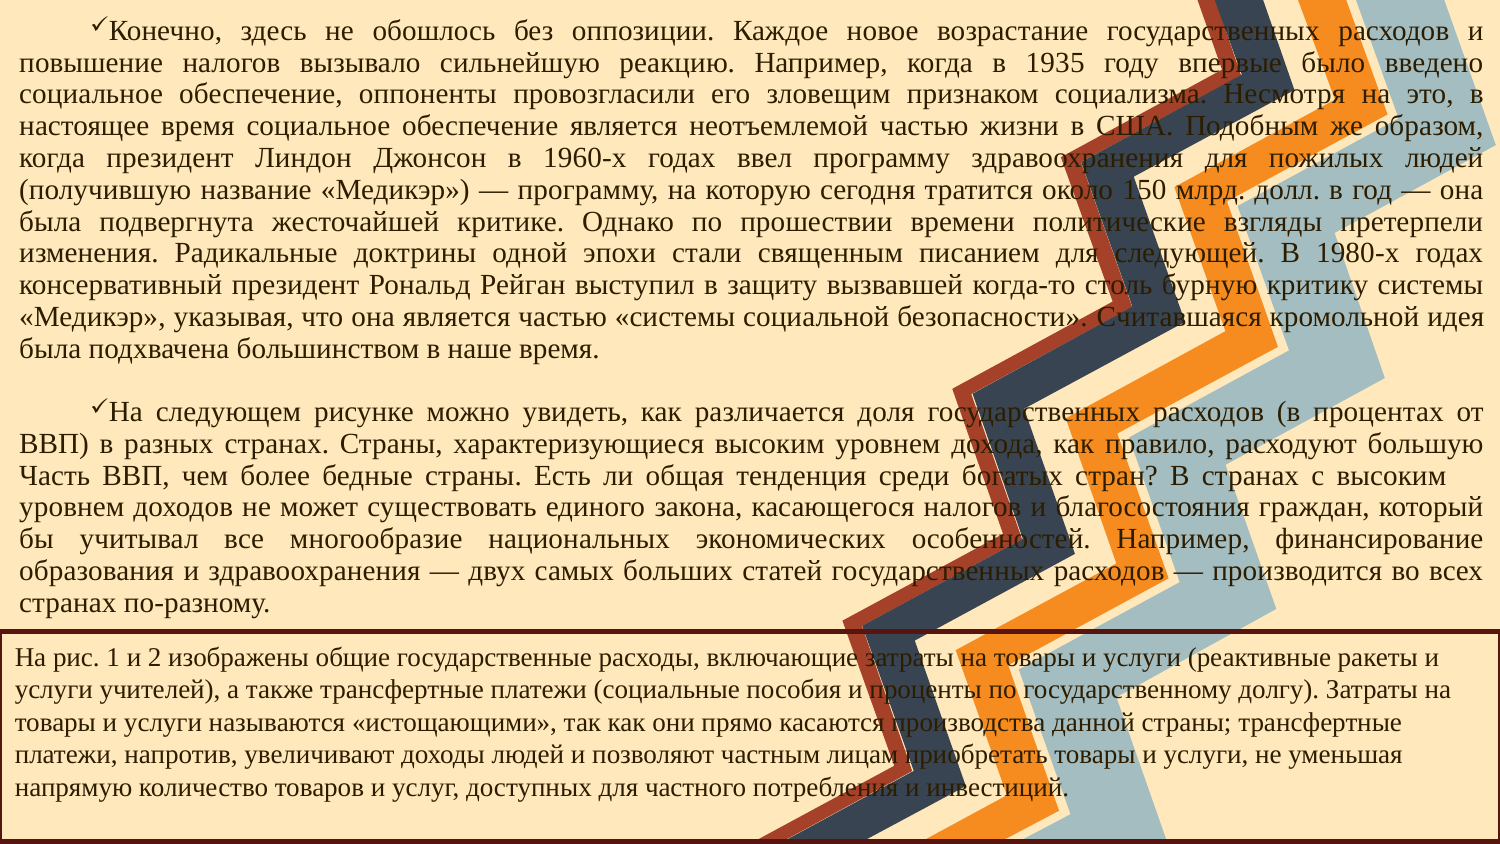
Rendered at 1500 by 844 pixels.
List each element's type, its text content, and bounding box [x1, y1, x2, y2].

subtitle Конечно, здесь не обошлось без оппозиции. Каждое новое возрастание государственных расходов и повышение налогов вызывало сильнейшую реакцию. Например, когда в 1935 году впервые было введено социальное обеспечение, оппоненты провозгласили его зловещим признаком социализма. Несмотря на это, в настоящее время социальное обеспечение является неотъемлемой частью жизни в США. Подобным же образом, когда президент Линдон Джонсон в 1960-х годах ввел программу здравоохранения для пожилых людей (получившую название «Медикэр») — программу, на которую сегодня тратится около 150 млрд. долл. в год — она была подвергнута жесточайшей критике. Однако по прошествии времени политические взгляды претерпели изменения. Радикальные доктрины одной эпохи стали священным писанием для следующей. В 1980-х годах консервативный президент Рональд Рейган выступил в защиту вызвавшей когда-то столь бурную критику системы «Медикэр», указывая, что она является частью «системы социальной безопасности». Считавшаяся кромольной идея была подхвачена большинством в наше время. На следующем рисунке можно увидеть, как различается доля государственных расходов (в процентах от ВВП) в разных странах. Страны, характеризующиеся высоким уровнем дохода, как правило, расходуют большую Часть ВВП, чем более бедные страны. Есть ли общая тенденция среди богатых стран? В странах с высоким уровнем доходов не может существовать единого закона, касающегося налогов и благосостояния граждан, который бы учитывал все многообразие национальных экономических особенностей. Например, финансирование образования и здравоохранения — двух самых больших статей государственных расходов — производится во всех странах по-разному. [0, 0, 1500, 631]
text_box На рис. 1 и 2 изображены общие государственные расходы, включающие затраты на товары и услуги (реактивные ракеты и услуги учителей), а также трансфертные платежи (социальные пособия и проценты по государственному долгу). Затраты на товары и услуги называются «истощающими», так как они прямо касаются производства данной страны; трансфертные платежи, напротив, увеличивают доходы людей и позволяют частным лицам приобретать товары и услуги, не уменьшая напрямую количество товаров и услуг, доступных для частного потребления и инвестиций. [0, 631, 1500, 842]
